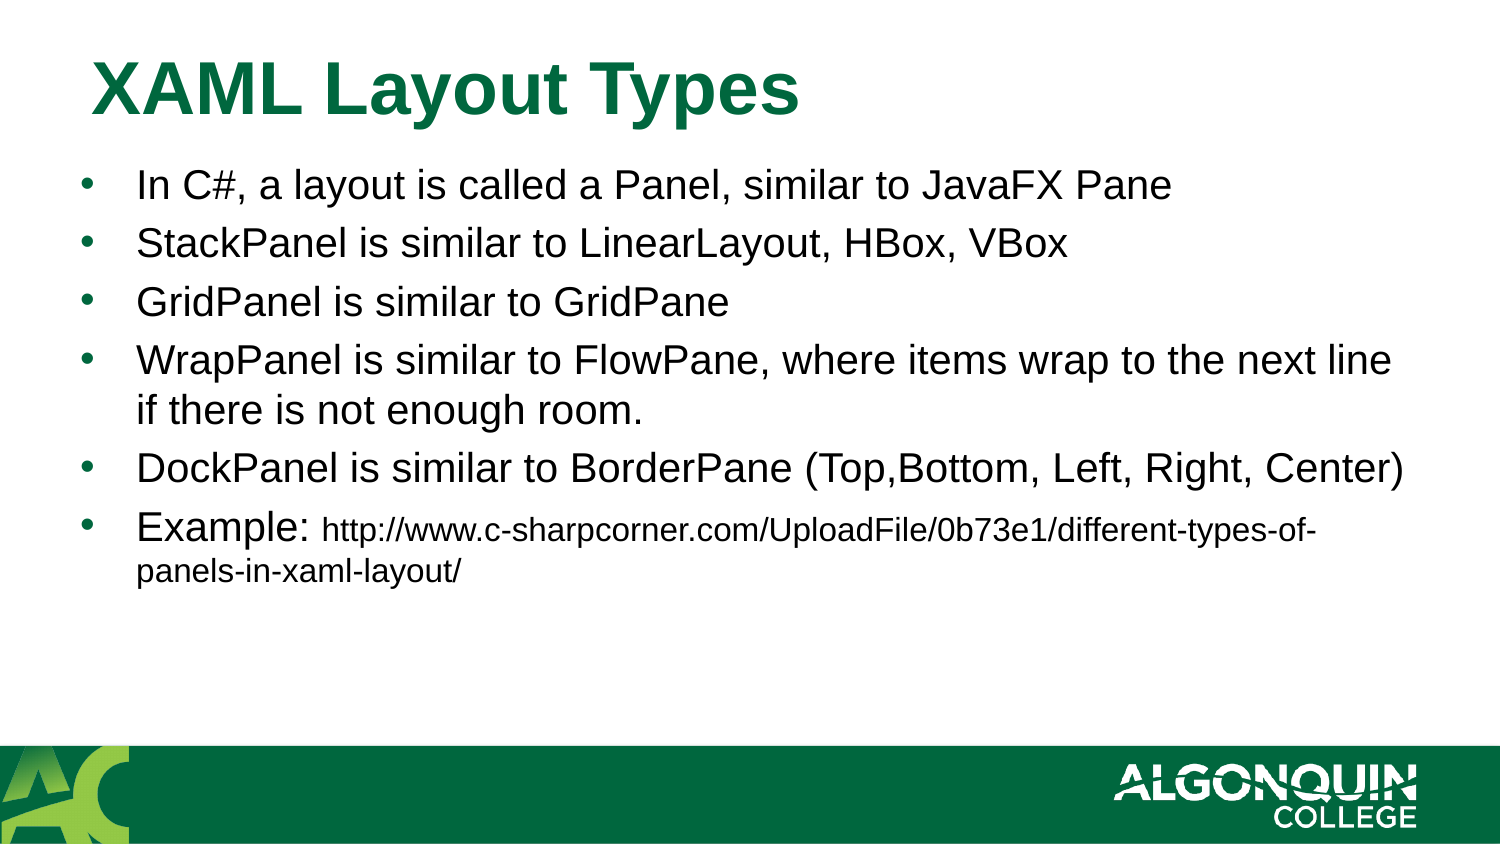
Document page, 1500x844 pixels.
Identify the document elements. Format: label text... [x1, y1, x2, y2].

picture [1, 746, 129, 844]
list In C#, a layout is called a Panel, similar to JavaFX Pane StackPanel is similar to LinearLayout, HBox, VBox GridPanel is similar to GridPane WrapPanel is similar to FlowPane, where items wrap to the next line if there is not enough room. DockPanel is similar to BorderPane (Top,Bottom, Left, Right, Center) Example: http://www.c-sharpcorner.com/UploadFile/0b73e1/different-types-of-panels-in-xaml-layout/ [64, 149, 1424, 715]
title XAML Layout Types [76, 31, 1424, 149]
